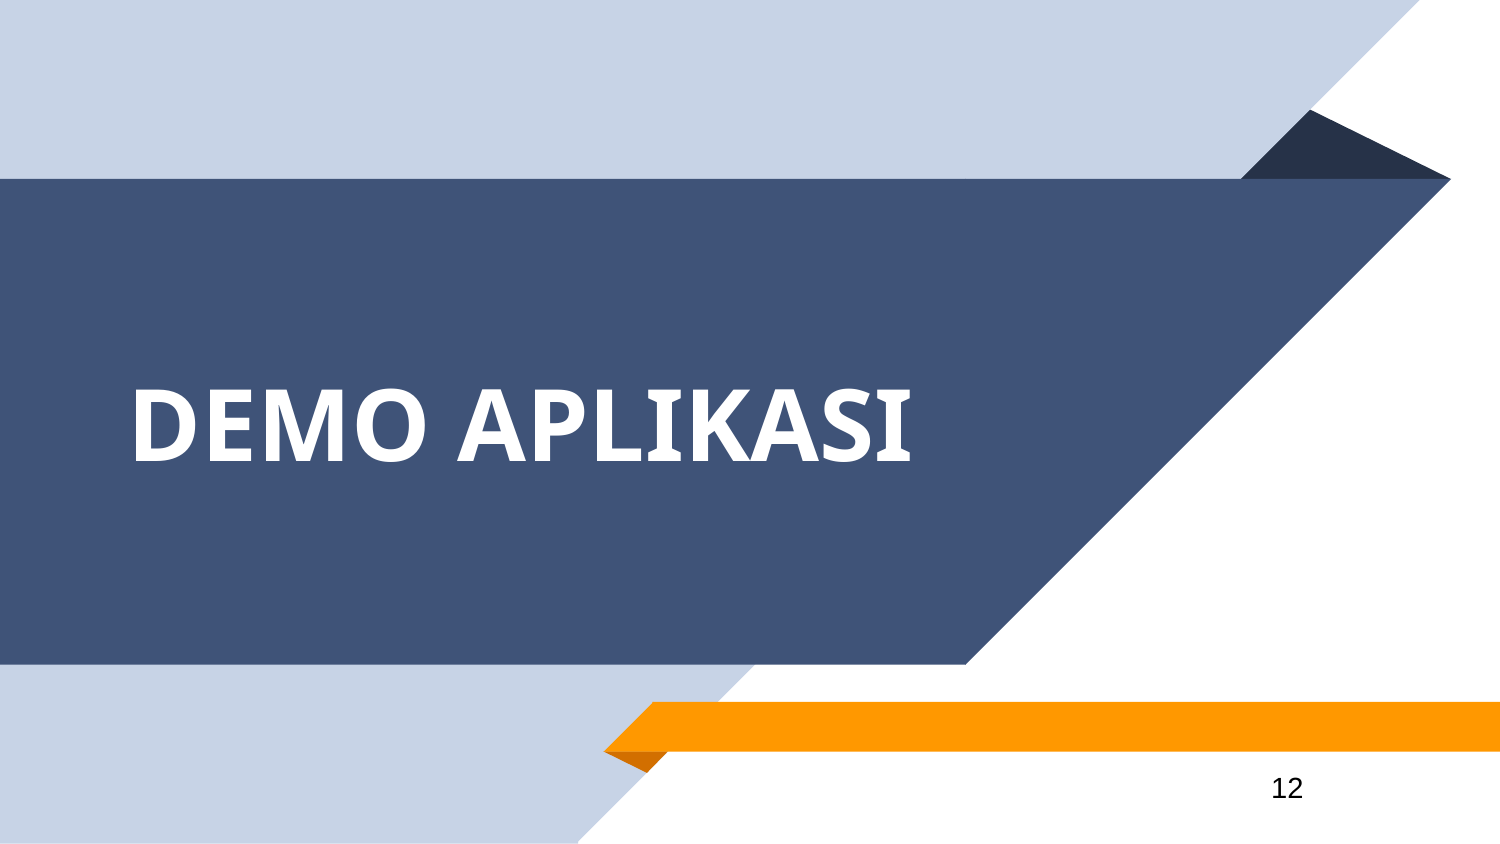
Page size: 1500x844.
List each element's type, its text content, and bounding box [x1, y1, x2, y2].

slide_number 12 [1255, 760, 1500, 813]
title DEMO APLIKASI [112, 178, 994, 665]
